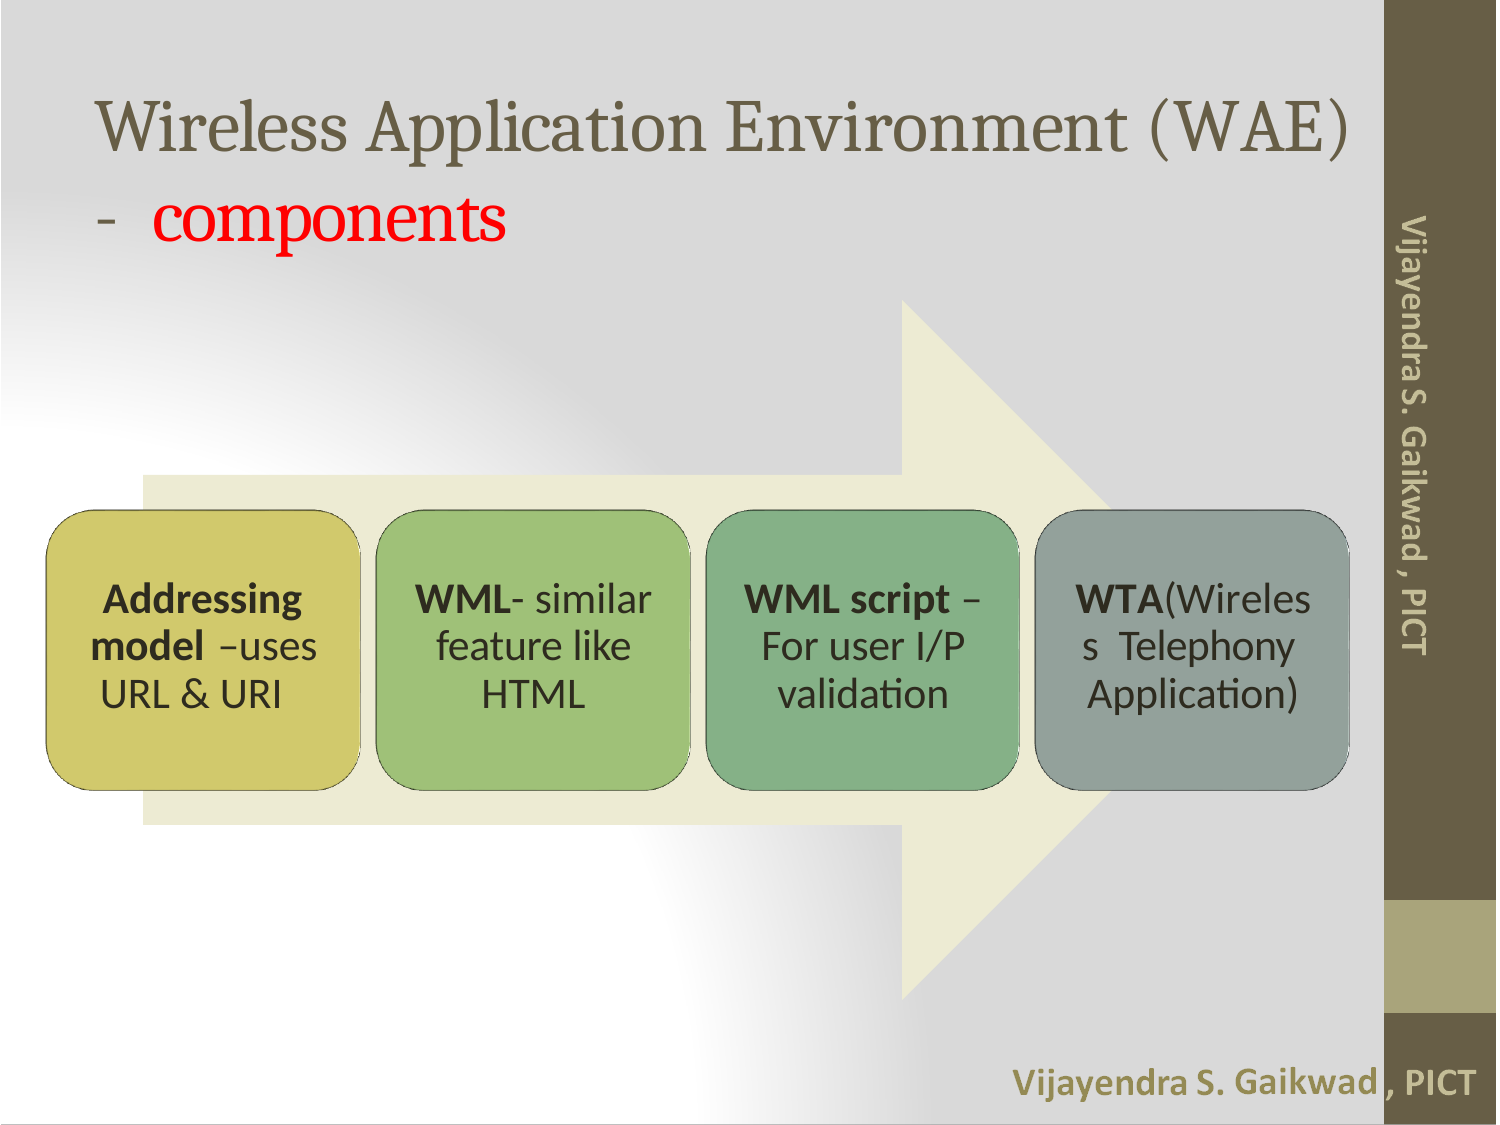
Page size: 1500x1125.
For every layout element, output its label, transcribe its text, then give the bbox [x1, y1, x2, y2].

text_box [45, 299, 1253, 1001]
picture [0, 0, 1500, 1125]
title Wireless Application Environment (WAE) - components [92, 74, 1383, 265]
